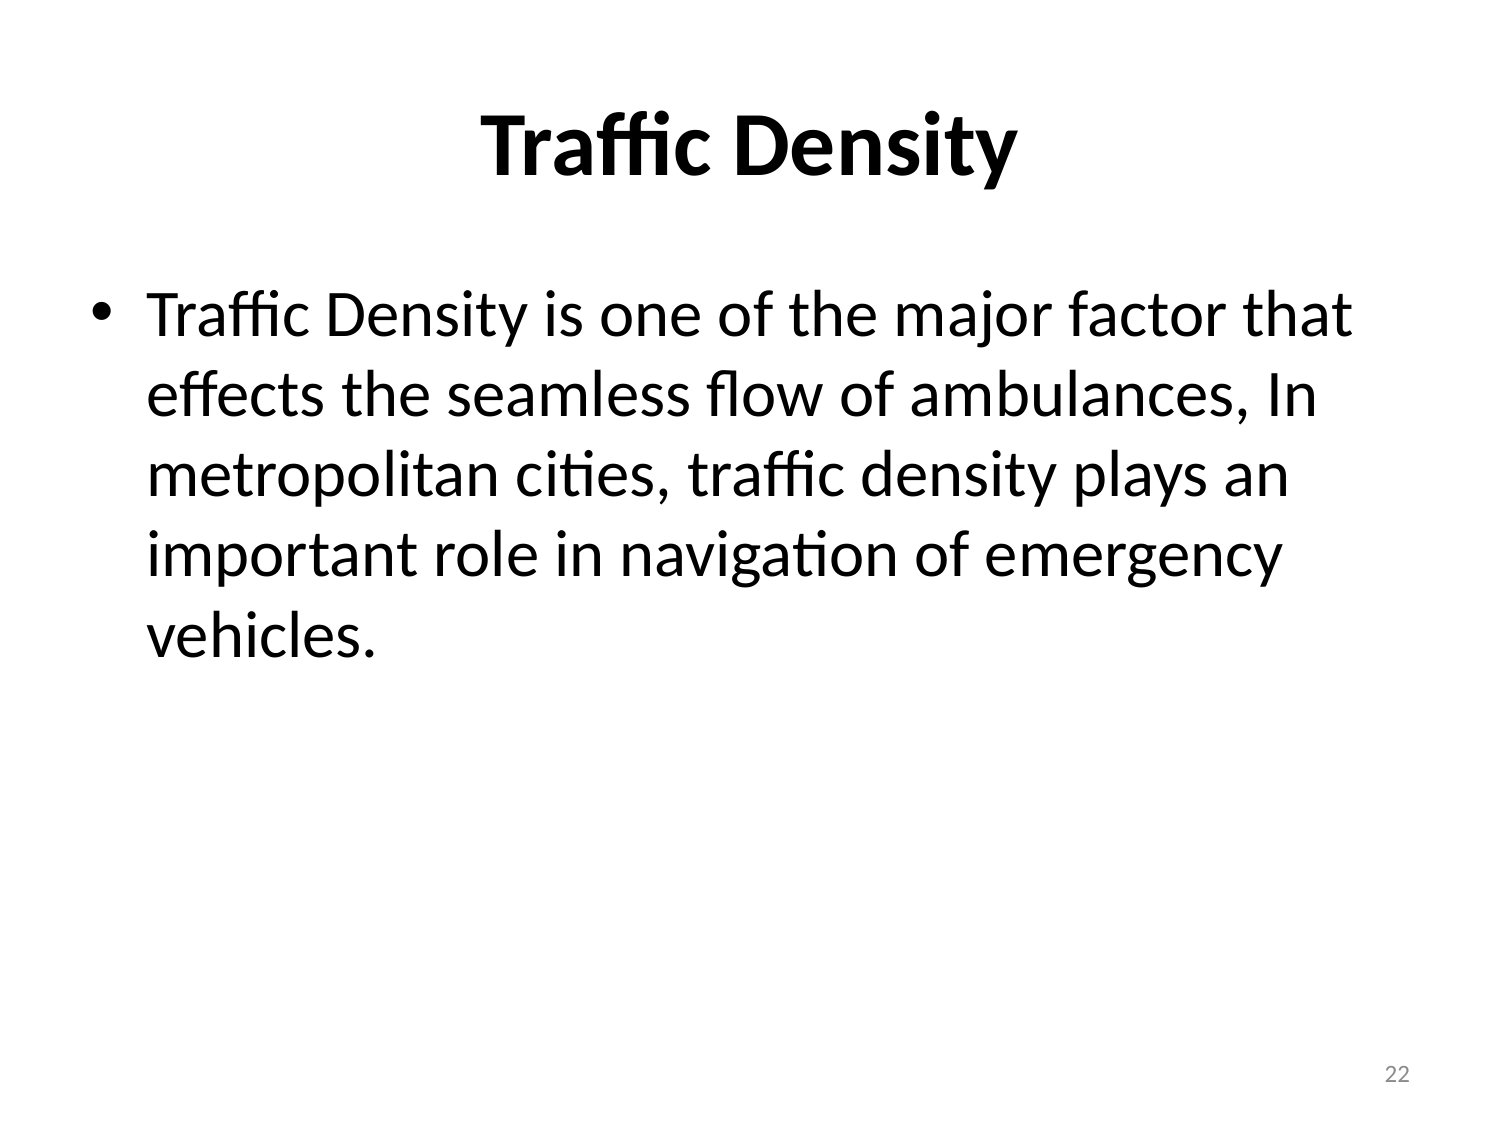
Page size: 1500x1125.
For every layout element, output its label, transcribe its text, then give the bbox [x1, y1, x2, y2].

list Traffic Density is one of the major factor that effects the seamless flow of ambulances, In metropolitan cities, traffic density plays an important role in navigation of emergency vehicles. [75, 262, 1425, 1005]
slide_number 22 [1074, 1042, 1425, 1103]
title Traffic Density [75, 45, 1425, 233]
